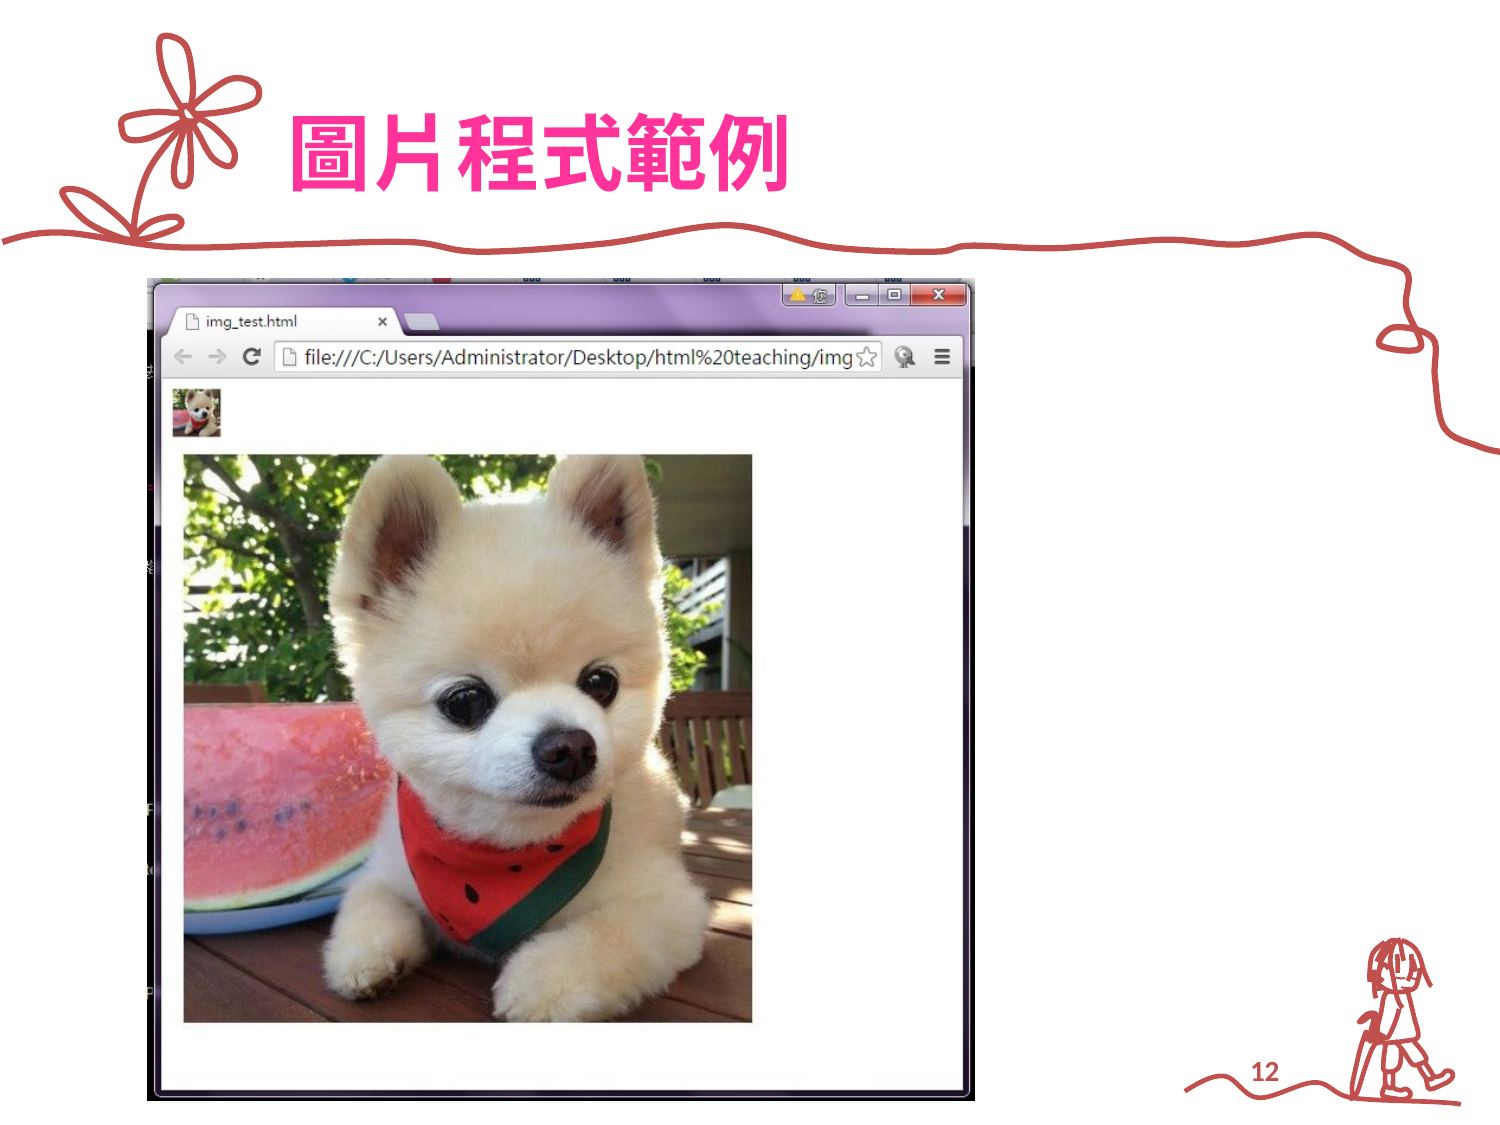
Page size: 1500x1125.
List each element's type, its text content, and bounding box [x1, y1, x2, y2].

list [147, 278, 975, 1102]
slide_number 12 [1074, 1044, 1295, 1099]
title 圖片程式範例 [272, 55, 1388, 247]
